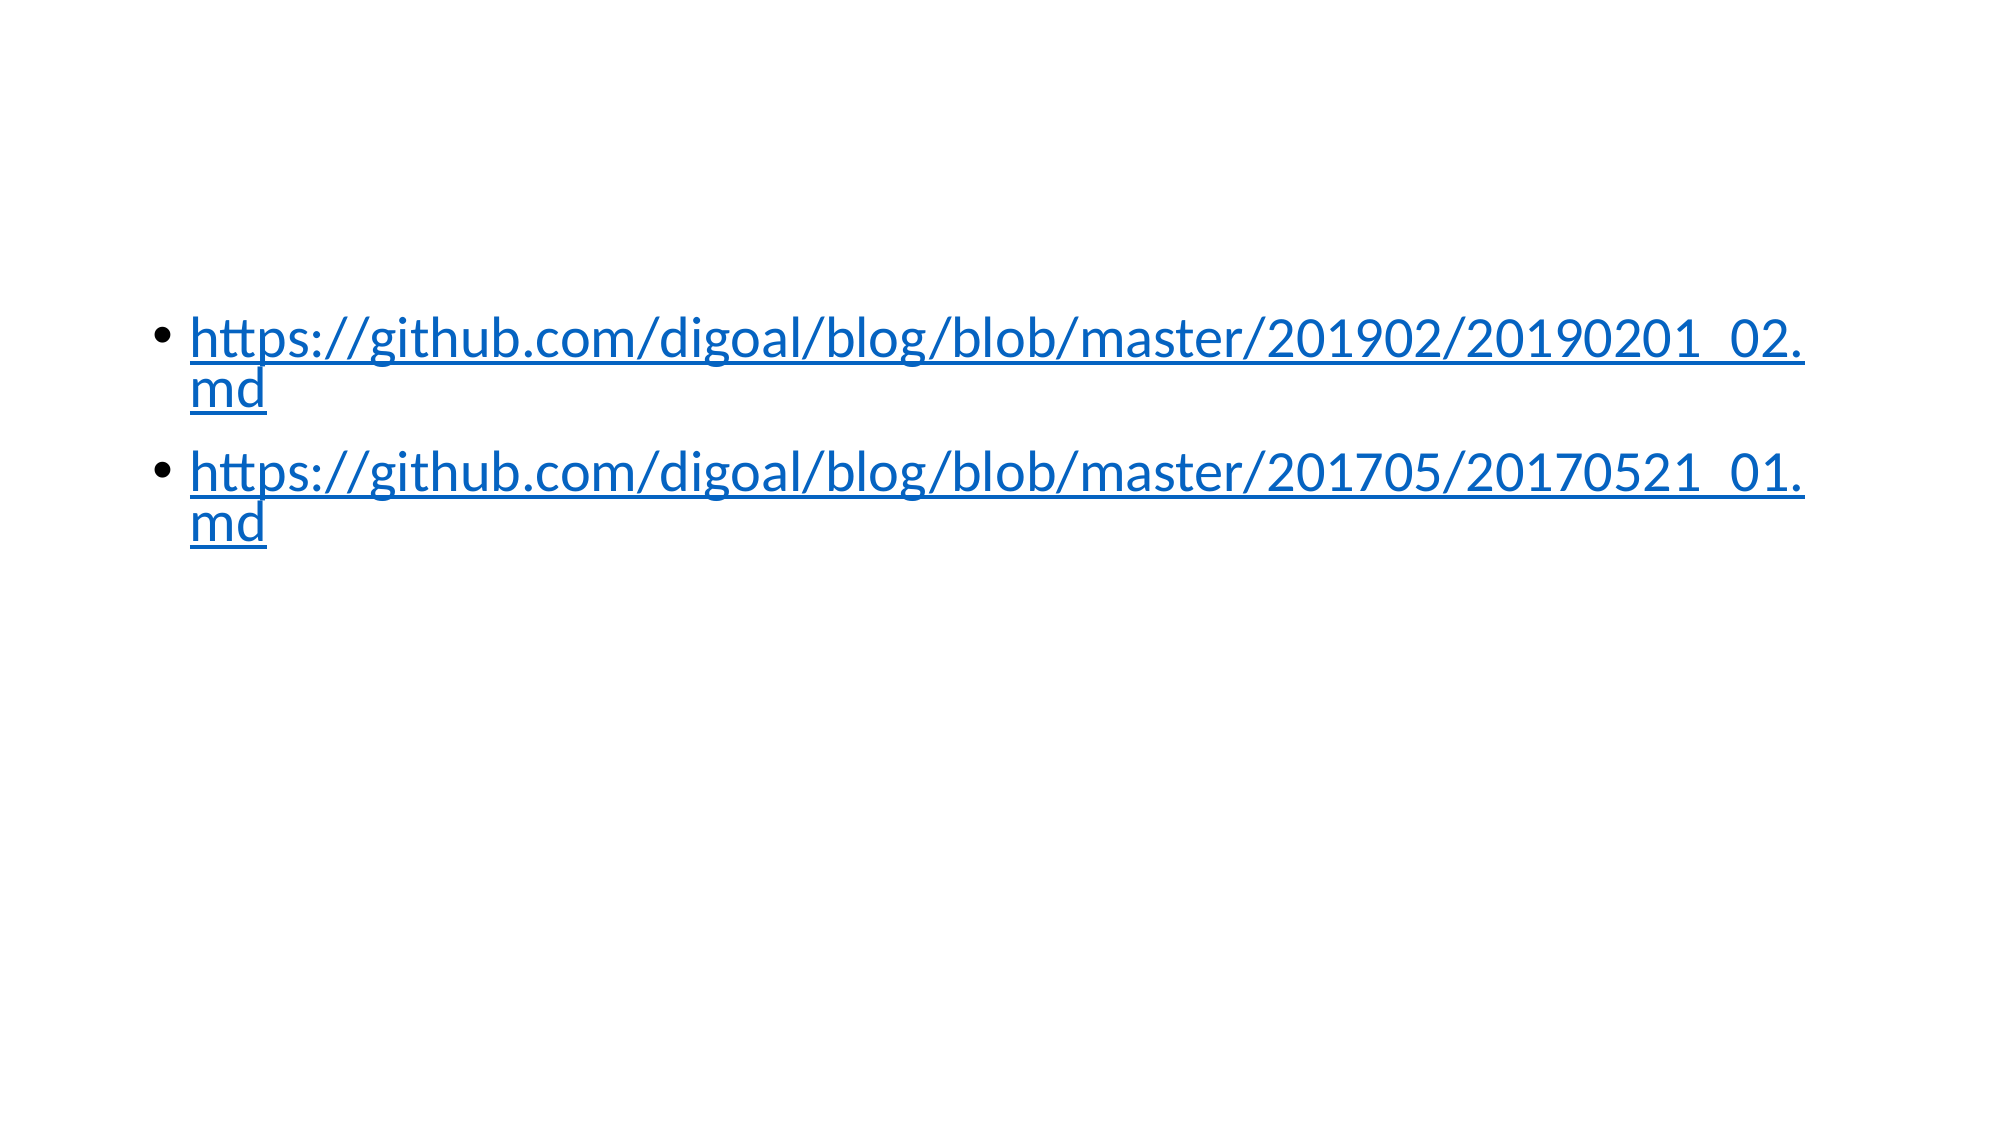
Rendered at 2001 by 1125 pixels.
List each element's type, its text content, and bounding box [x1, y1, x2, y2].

list https://github.com/digoal/blog/blob/master/201902/20190201_02.md https://github.com/digoal/blog/blob/master/201705/20170521_01.md [137, 299, 1863, 1014]
